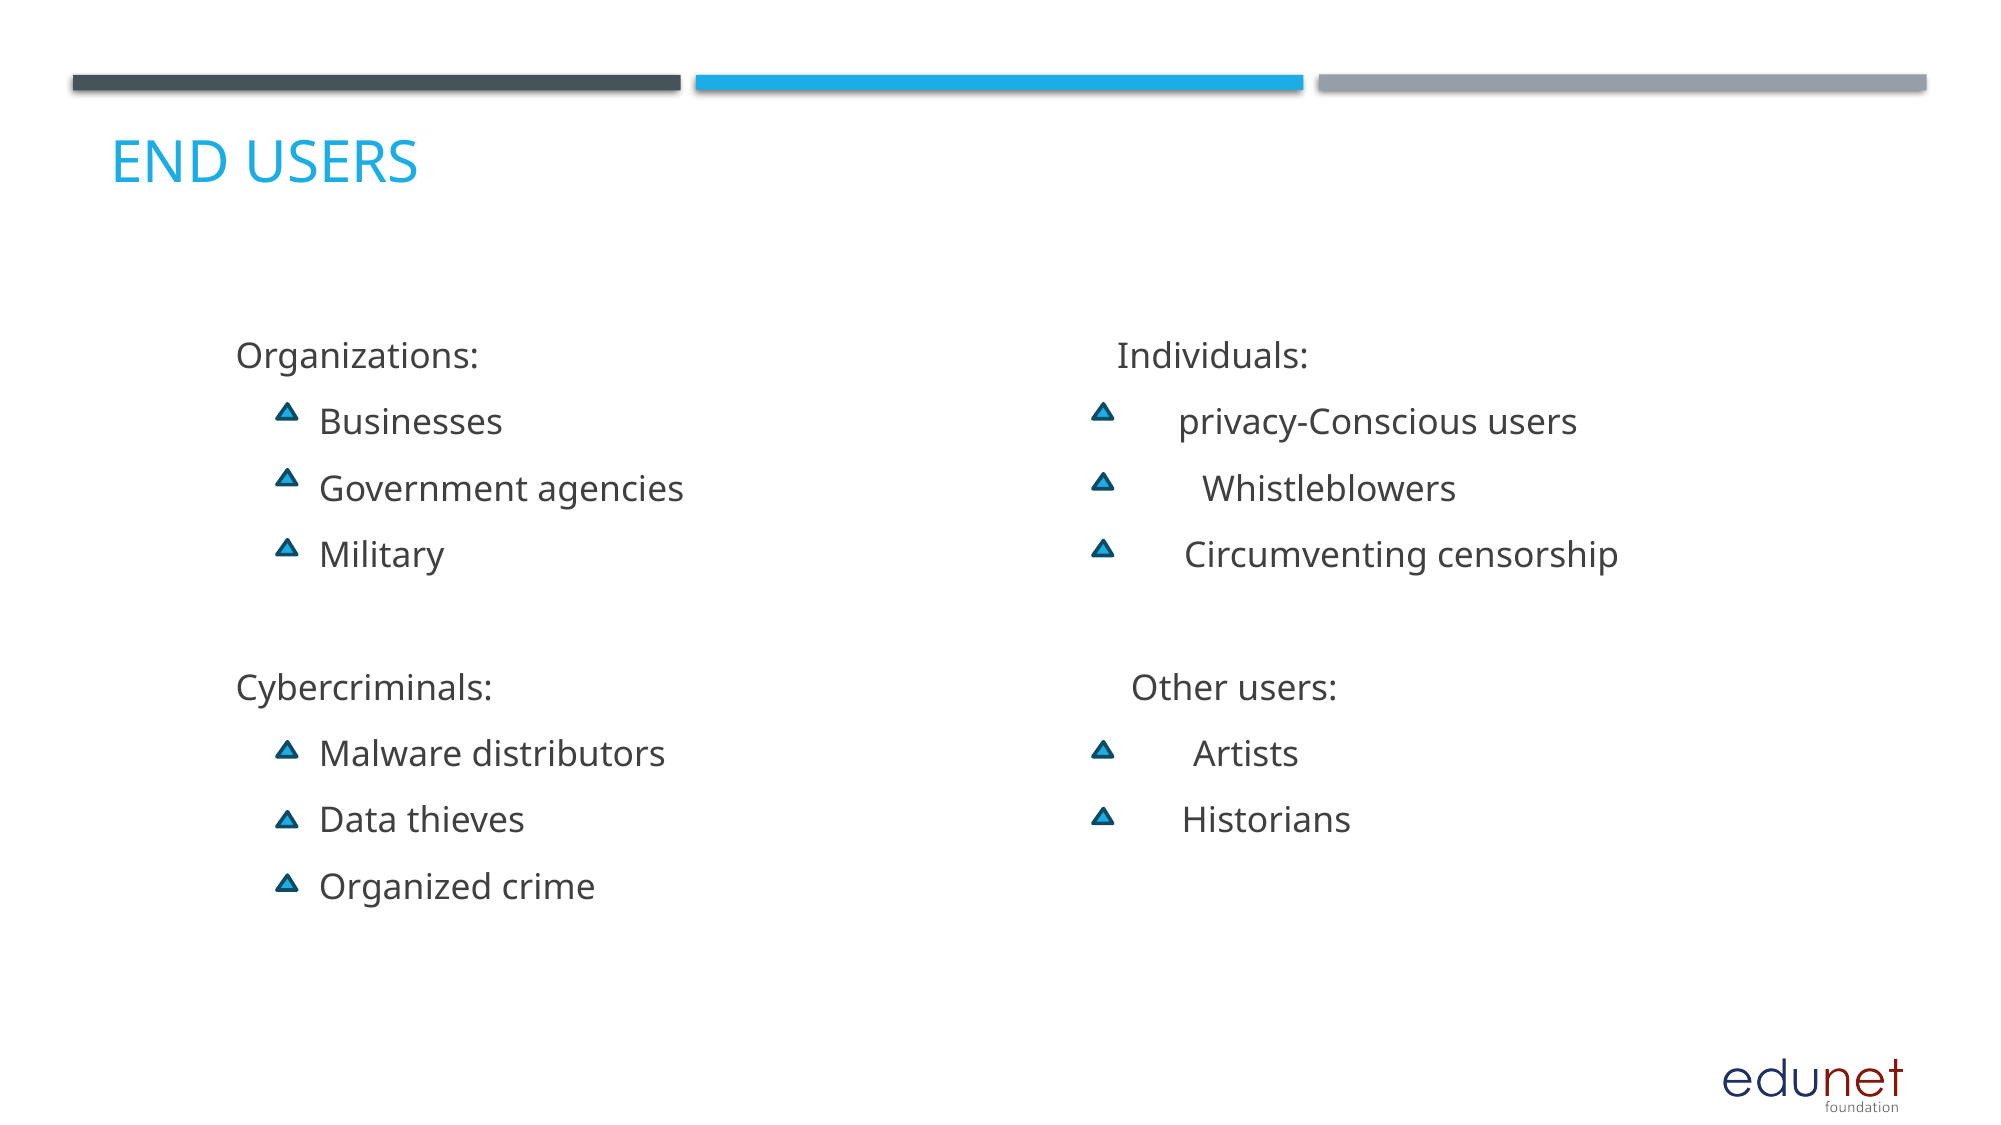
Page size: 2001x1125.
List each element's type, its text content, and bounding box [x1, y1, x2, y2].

text_box [1091, 739, 1115, 759]
text_box [1091, 401, 1115, 421]
text_box [275, 739, 299, 759]
text_box [275, 873, 299, 892]
picture [1719, 1056, 1905, 1116]
text_box [1091, 806, 1115, 826]
text_box [1091, 471, 1115, 491]
list Organizations: Individuals: Businesses privacy-Conscious users Government agencies Whistleblowers Military Circumventing censorship Cybercriminals: Other users: Malware distributors Artists Data thieves Historians Organized crime [220, 264, 1949, 1037]
text_box [275, 809, 299, 829]
text_box [275, 537, 299, 557]
text_box [1091, 538, 1115, 558]
title End users [95, 115, 1905, 203]
text_box [275, 467, 299, 487]
text_box [275, 401, 299, 421]
